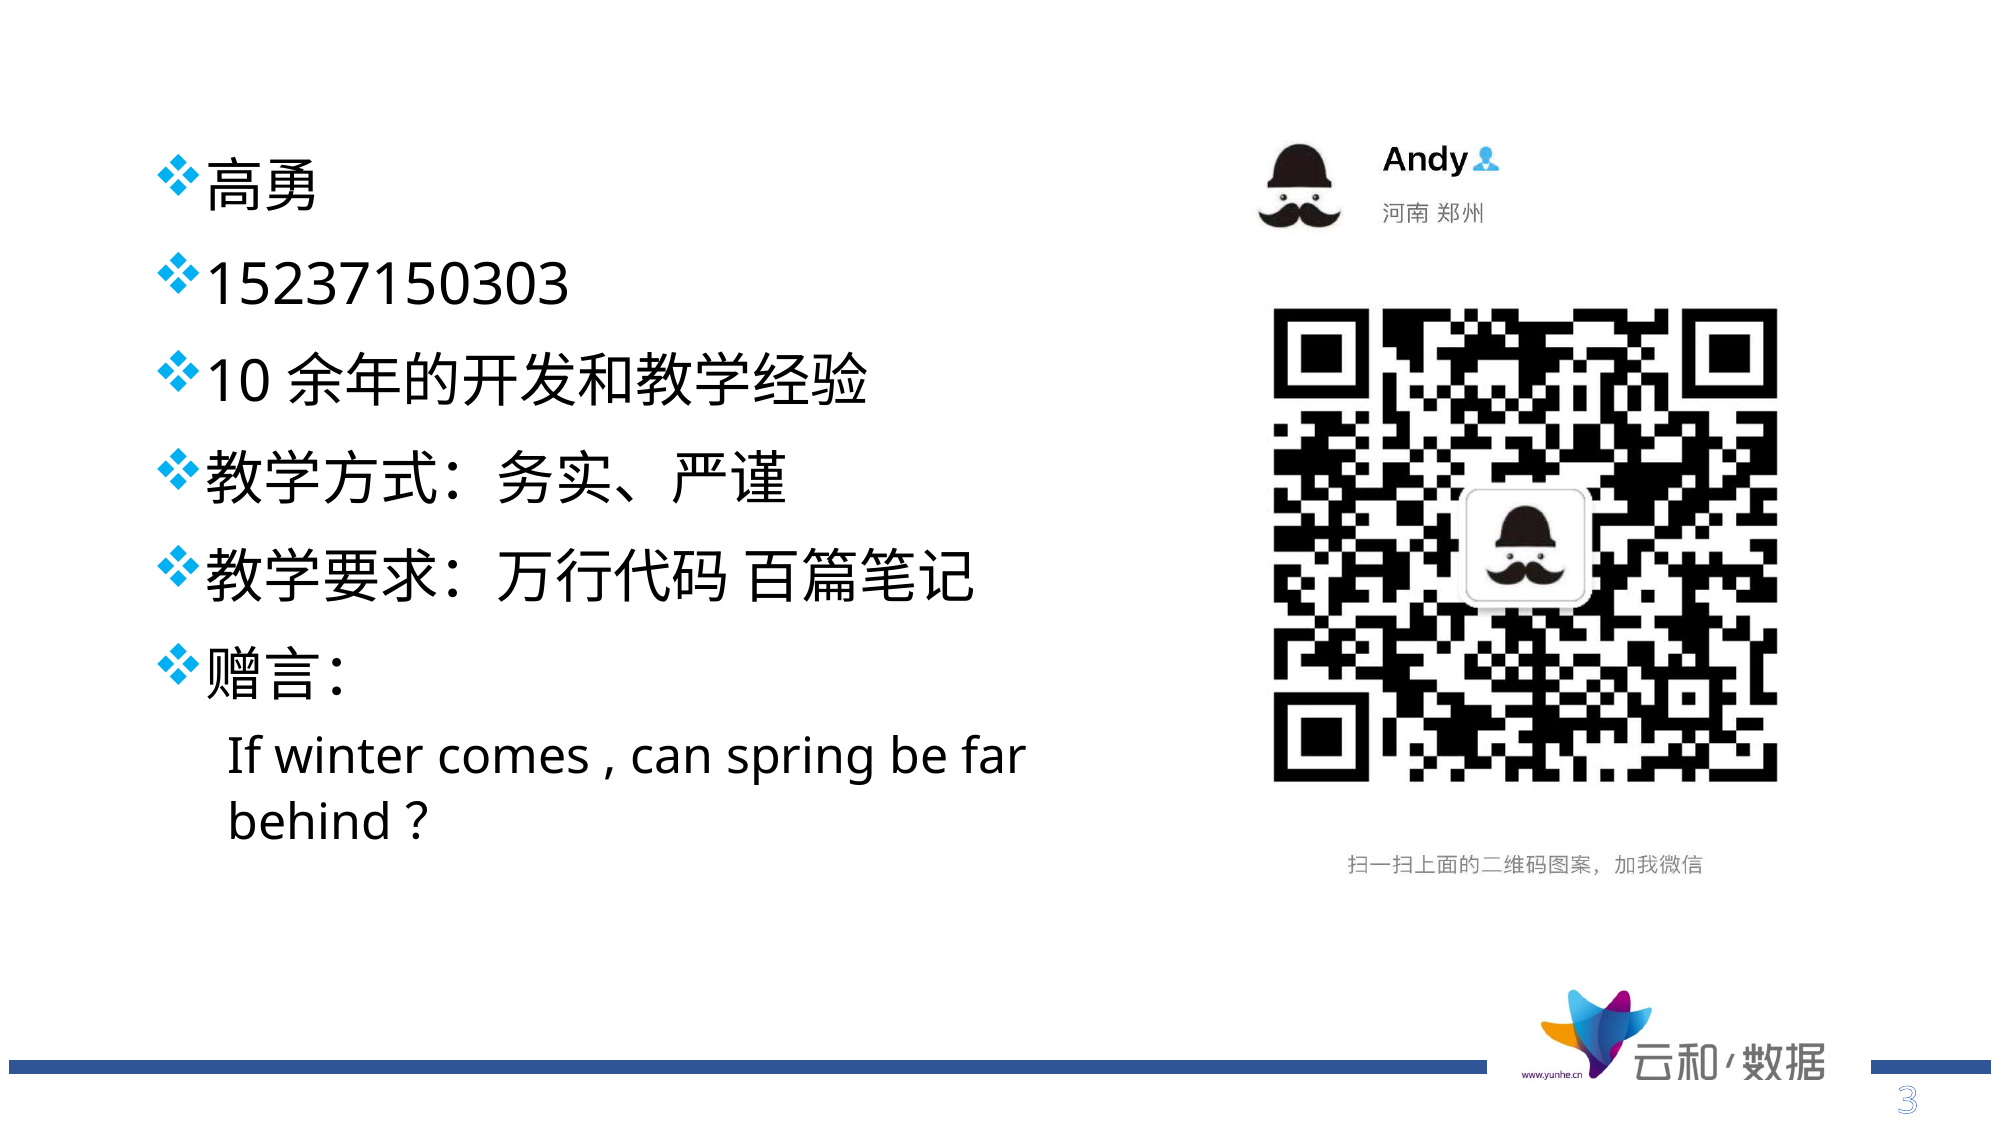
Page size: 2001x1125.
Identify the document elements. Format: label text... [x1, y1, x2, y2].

picture [1504, 981, 1845, 1106]
picture [1202, 66, 1844, 907]
list 高勇 15237150303 10余年的开发和教学经验 教学方式：务实、严谨 教学要求：万行代码 百篇笔记 赠言： If winter comes , can spring be far behind？ [137, 133, 1221, 934]
